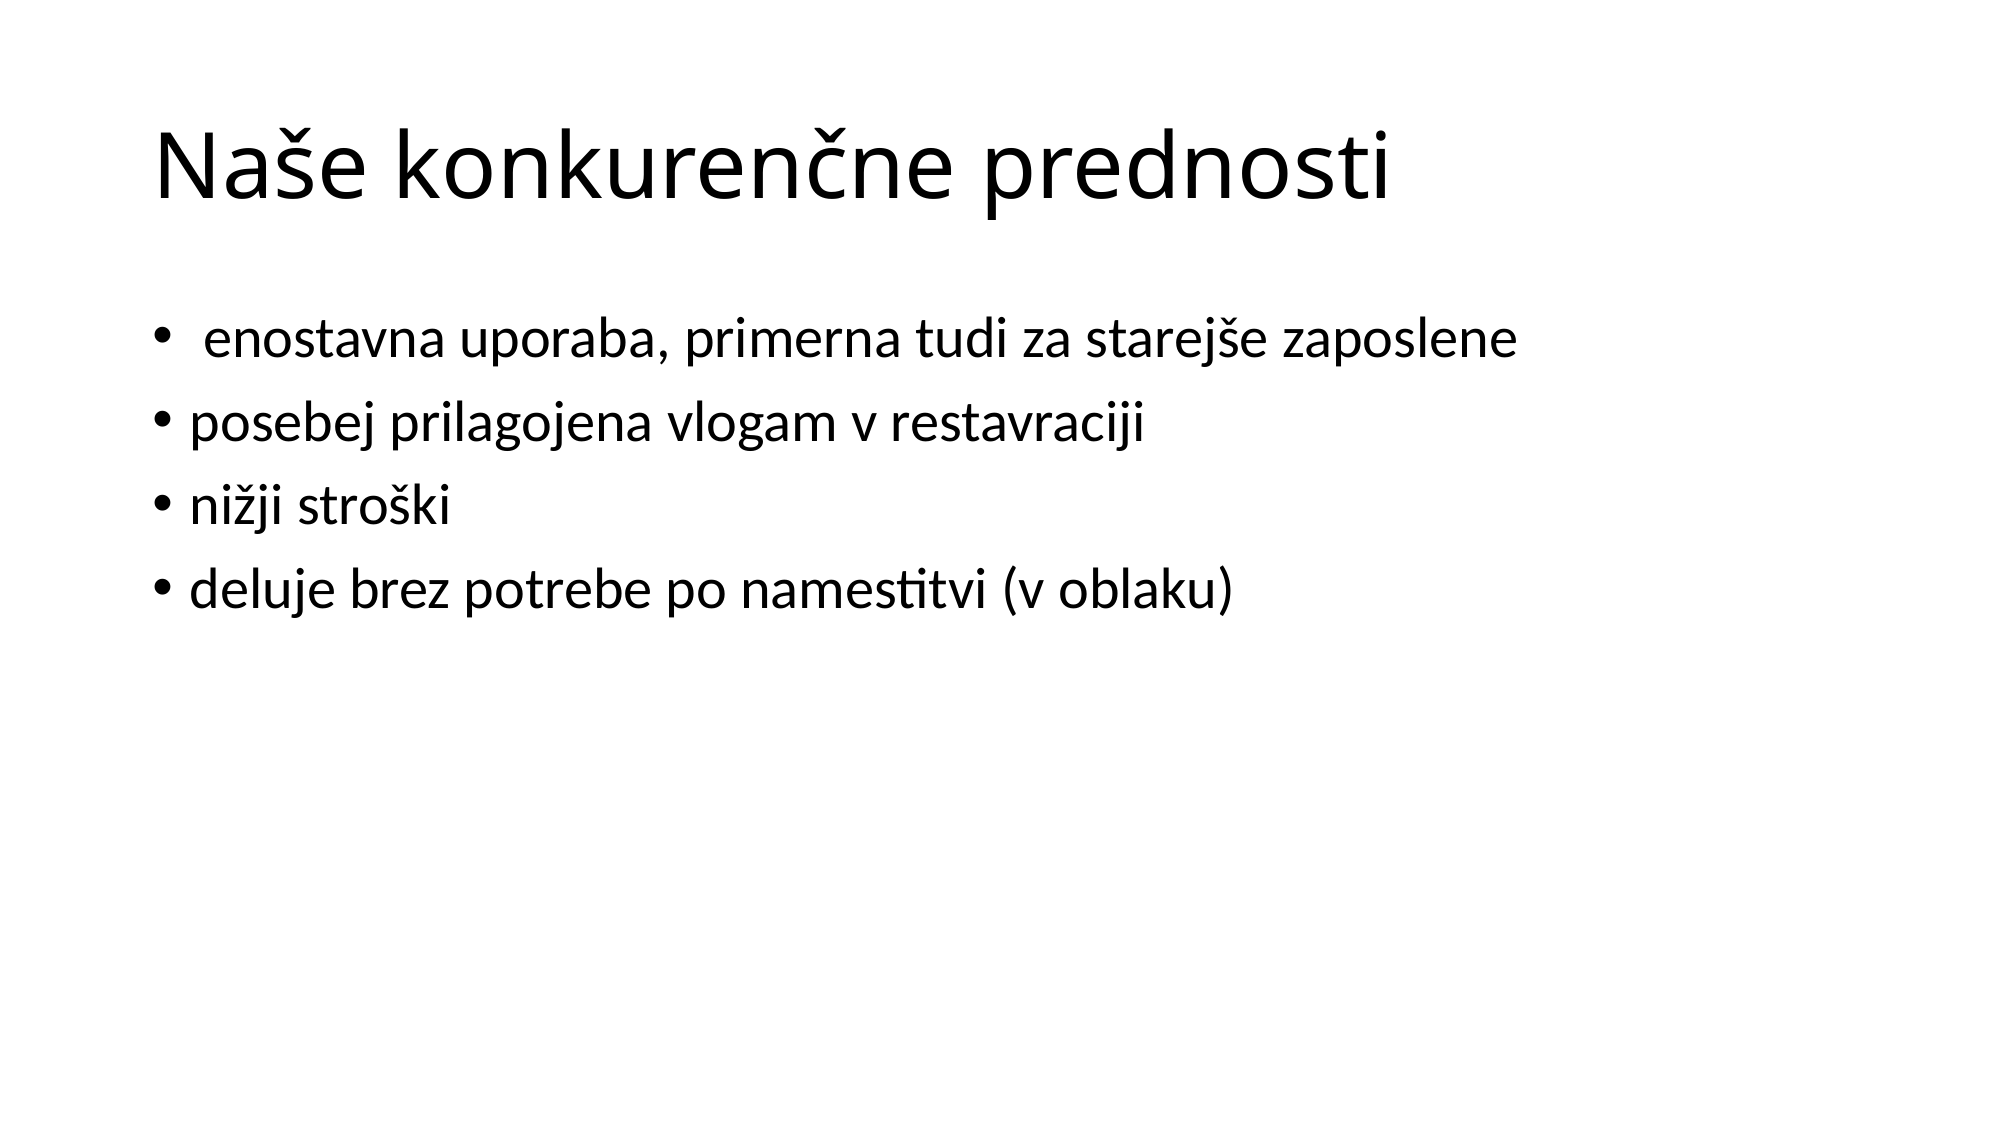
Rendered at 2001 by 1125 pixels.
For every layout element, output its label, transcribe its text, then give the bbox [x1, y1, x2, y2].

list enostavna uporaba, primerna tudi za starejše zaposlene posebej prilagojena vlogam v restavraciji nižji stroški deluje brez potrebe po namestitvi (v oblaku) [137, 299, 1863, 1014]
title Naše konkurenčne prednosti [137, 59, 1863, 278]
